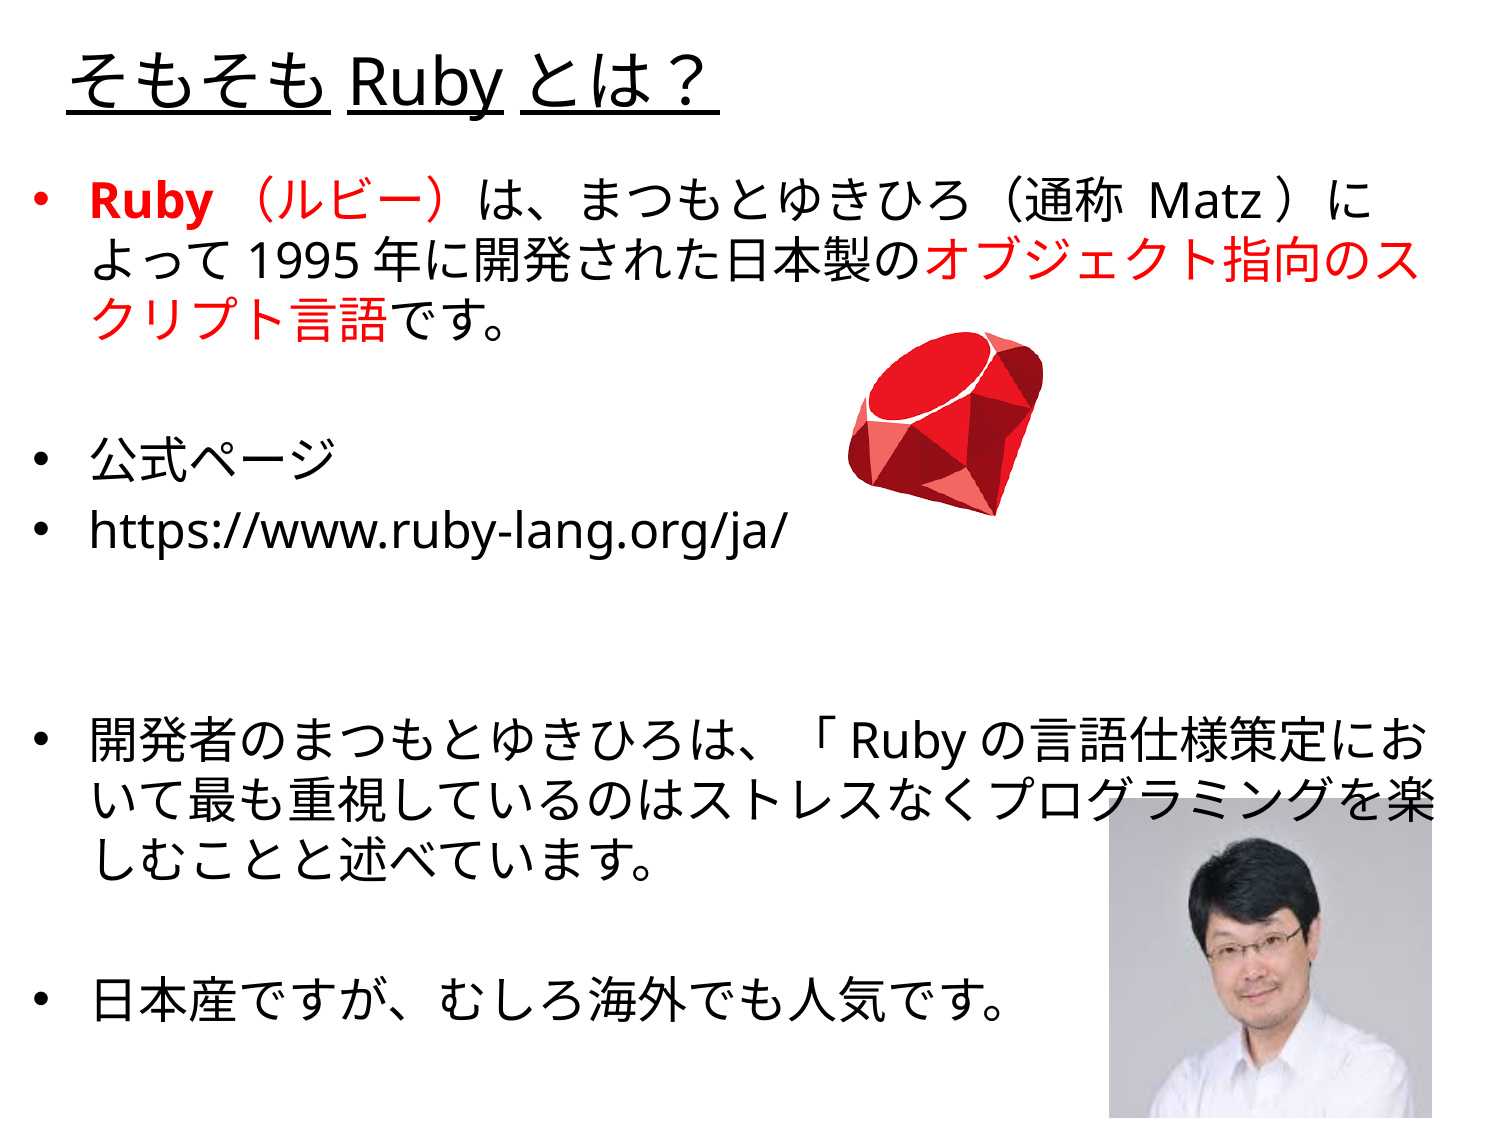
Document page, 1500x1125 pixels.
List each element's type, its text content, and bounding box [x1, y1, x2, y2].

list そもそもRubyとは？ [50, 31, 1500, 150]
picture [1109, 798, 1433, 1118]
picture [847, 332, 1044, 516]
text_box Ruby（ルビー）は、まつもとゆきひろ（通称 Matz）によって1995年に開発された日本製のオブジェクト指向のスクリプト言語です。 公式ページ https://www.ruby-lang.org/ja/ 開発者のまつもとゆきひろは、「Rubyの言語仕様策定において最も重視しているのはストレスなくプログラミングを楽しむことと述べています。 日本産ですが、むしろ海外でも人気です。 [17, 160, 1485, 1024]
